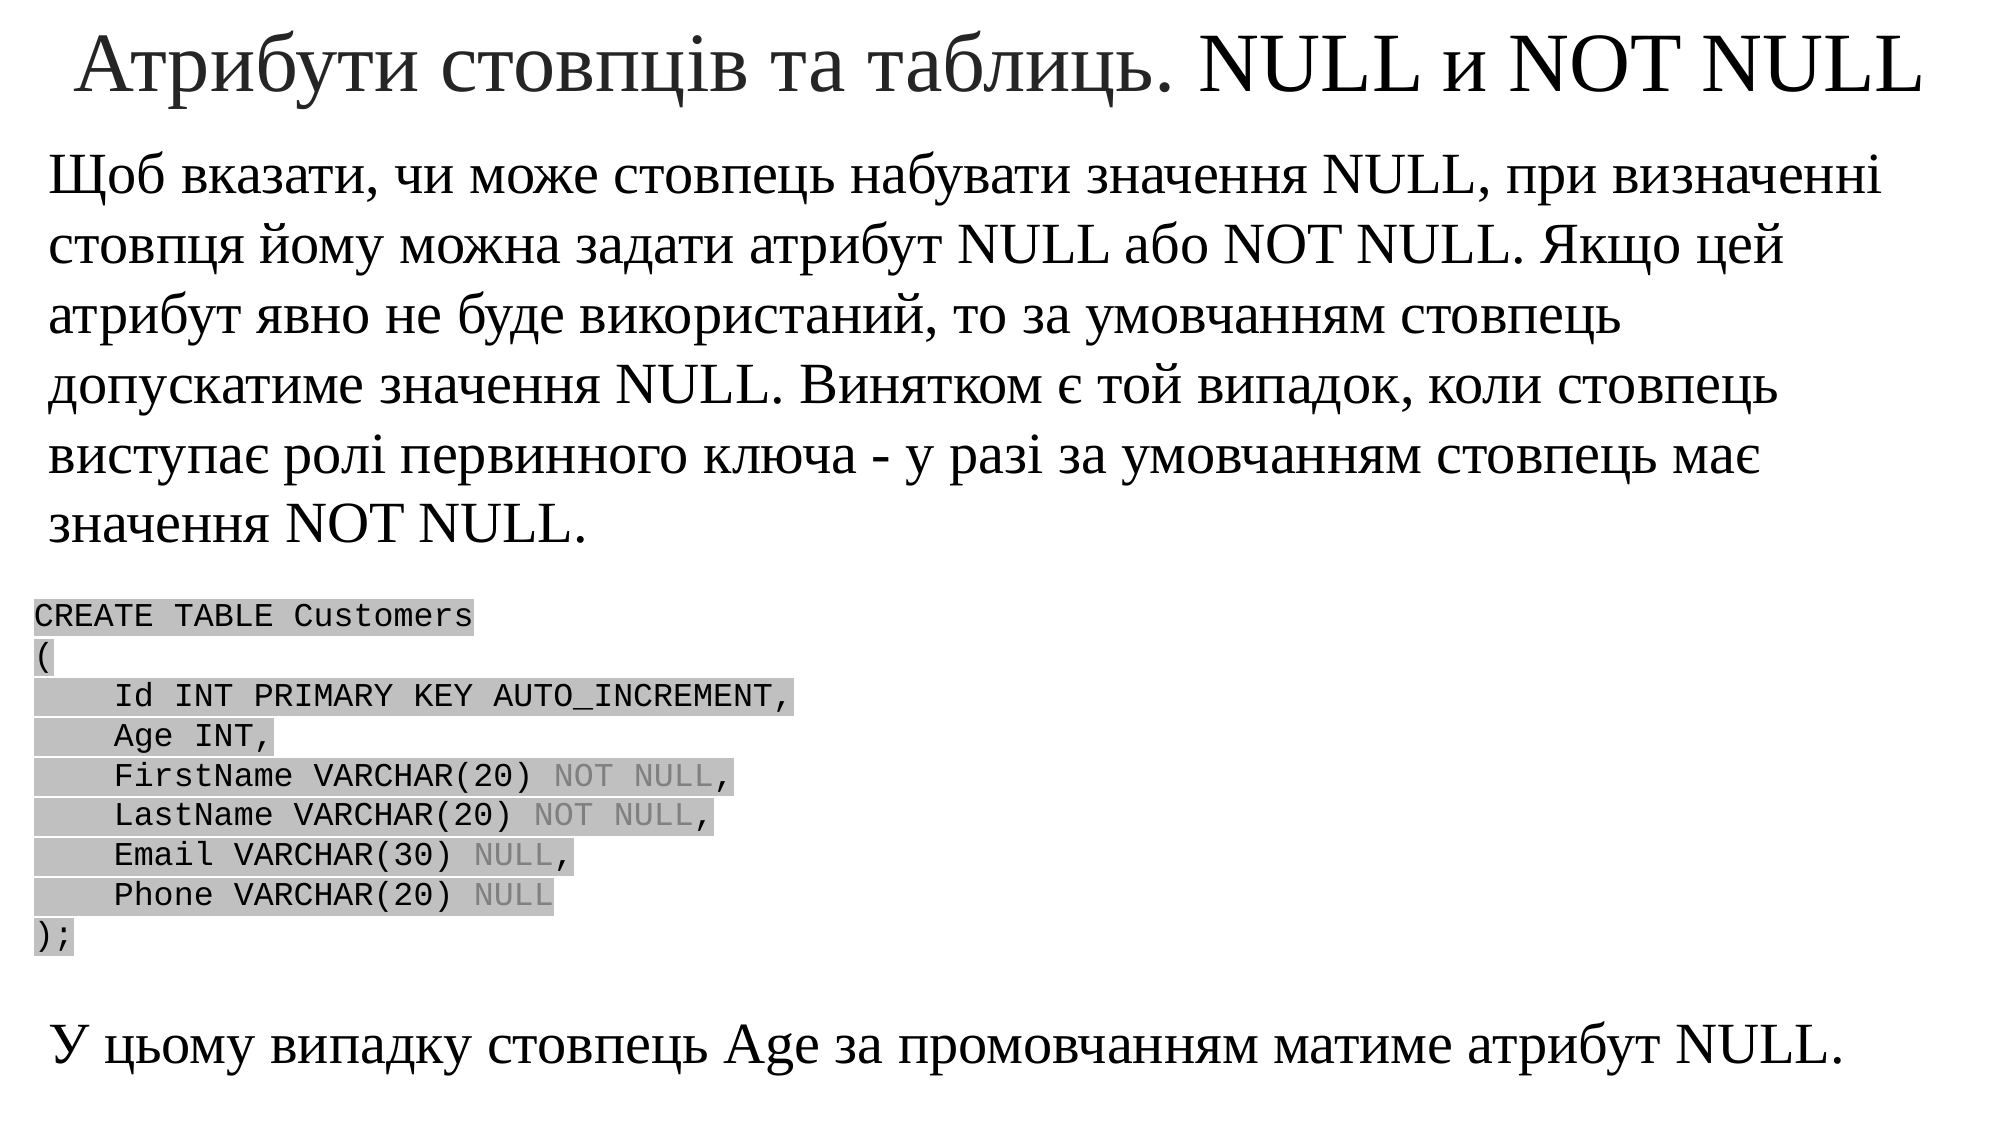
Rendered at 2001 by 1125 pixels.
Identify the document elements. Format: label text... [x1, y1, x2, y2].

text_box Атрибути стовпців та таблиць. NULL и NOT NULL [0, 0, 2000, 128]
text_box Щоб вказати, чи може стовпець набувати значення NULL, при визначенні стовпця йому можна задати атрибут NULL або NOT NULL. Якщо цей атрибут явно не буде використаний, то за умовчанням стовпець допускатиме значення NULL. Винятком є ​​той випадок, коли стовпець виступає ролі первинного ключа - у разі за умовчанням стовпець має значення NOT NULL. [33, 127, 1959, 562]
text_box У цьому випадку стовпець Age за промовчанням матиме атрибут NULL. [33, 997, 1910, 1083]
text_box CREATE TABLE Customers ( Id INT PRIMARY KEY AUTO_INCREMENT, Age INT, FirstName VARCHAR(20) NOT NULL, LastName VARCHAR(20) NOT NULL, Email VARCHAR(30) NULL, Phone VARCHAR(20) NULL ); [33, 592, 2000, 953]
